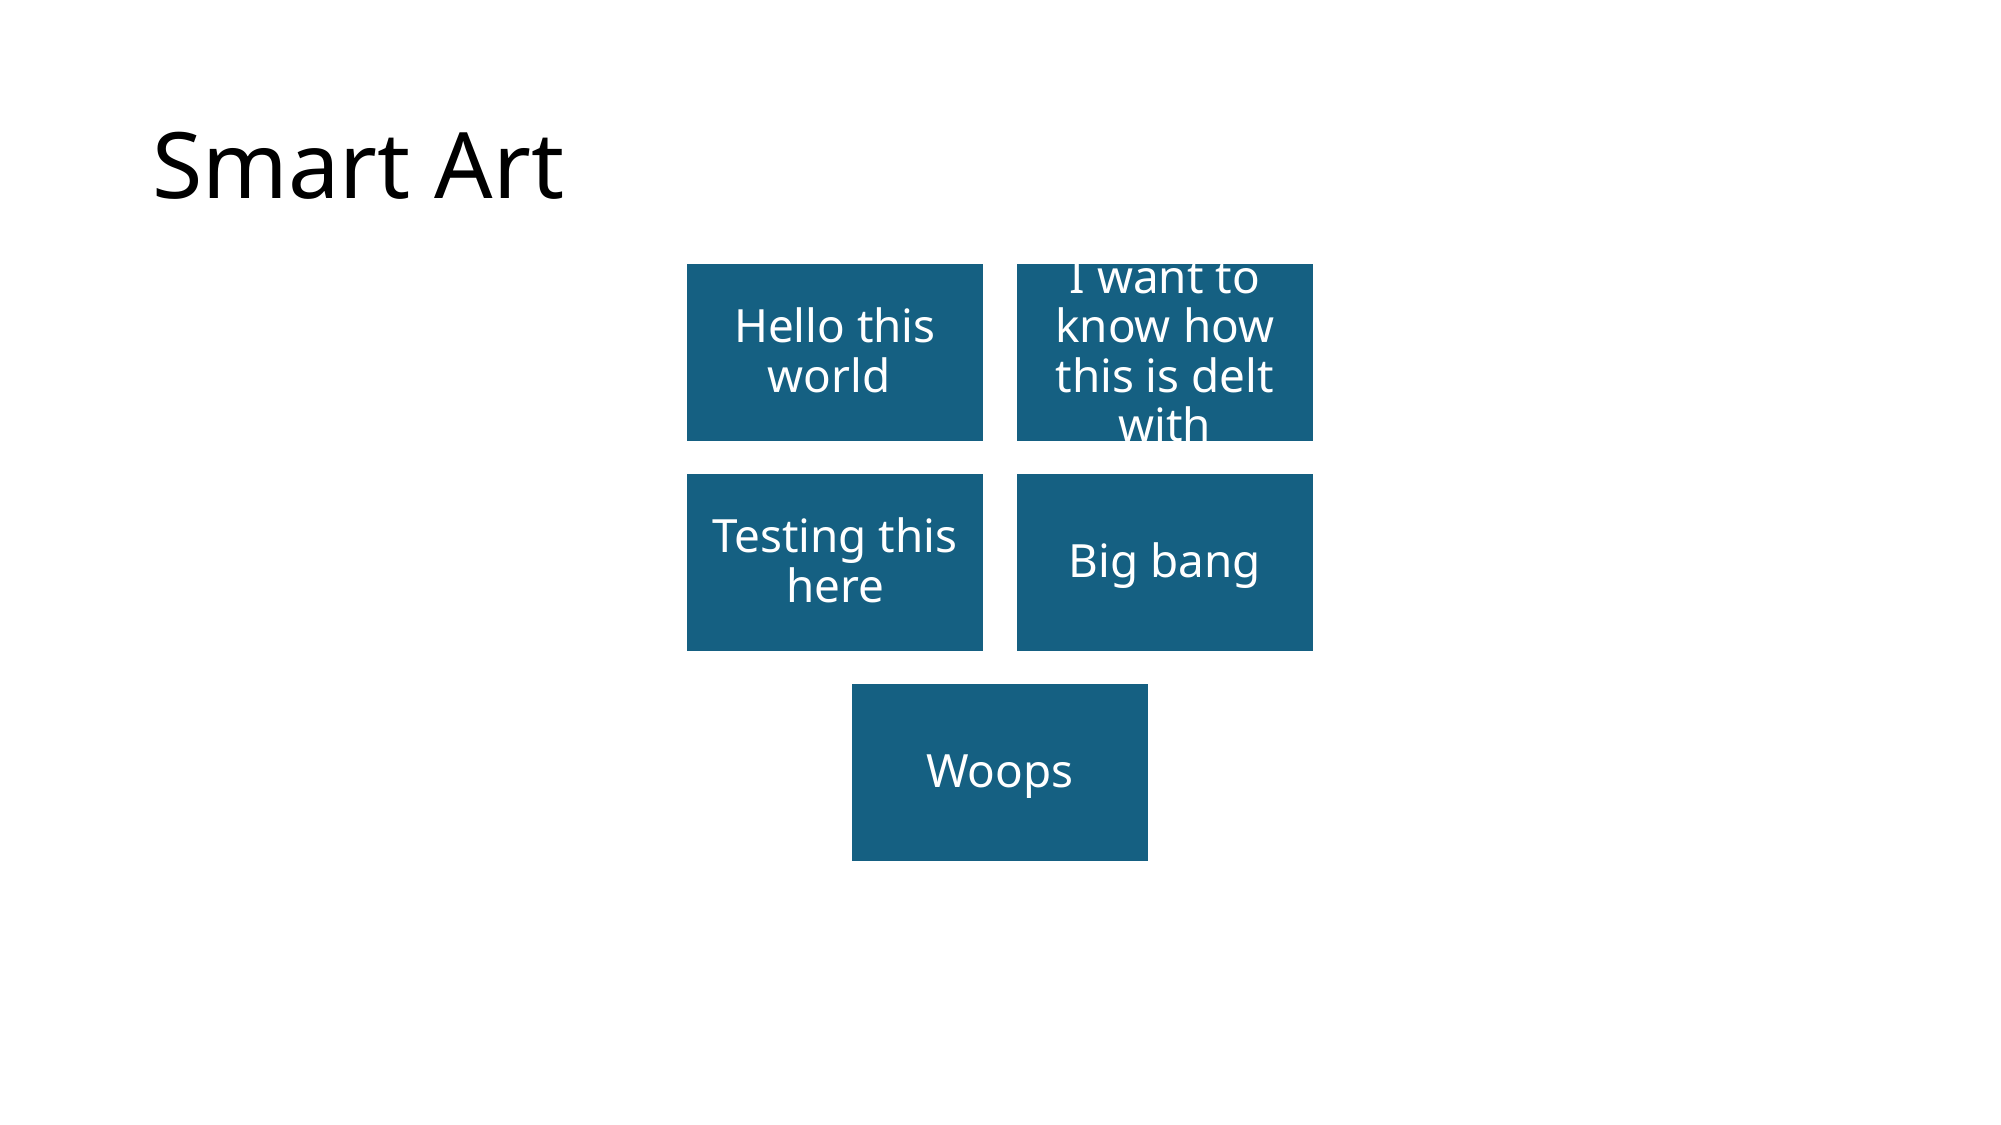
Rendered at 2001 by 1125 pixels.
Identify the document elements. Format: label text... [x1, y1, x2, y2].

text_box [624, 261, 1376, 863]
title Smart Art [137, 59, 1863, 278]
